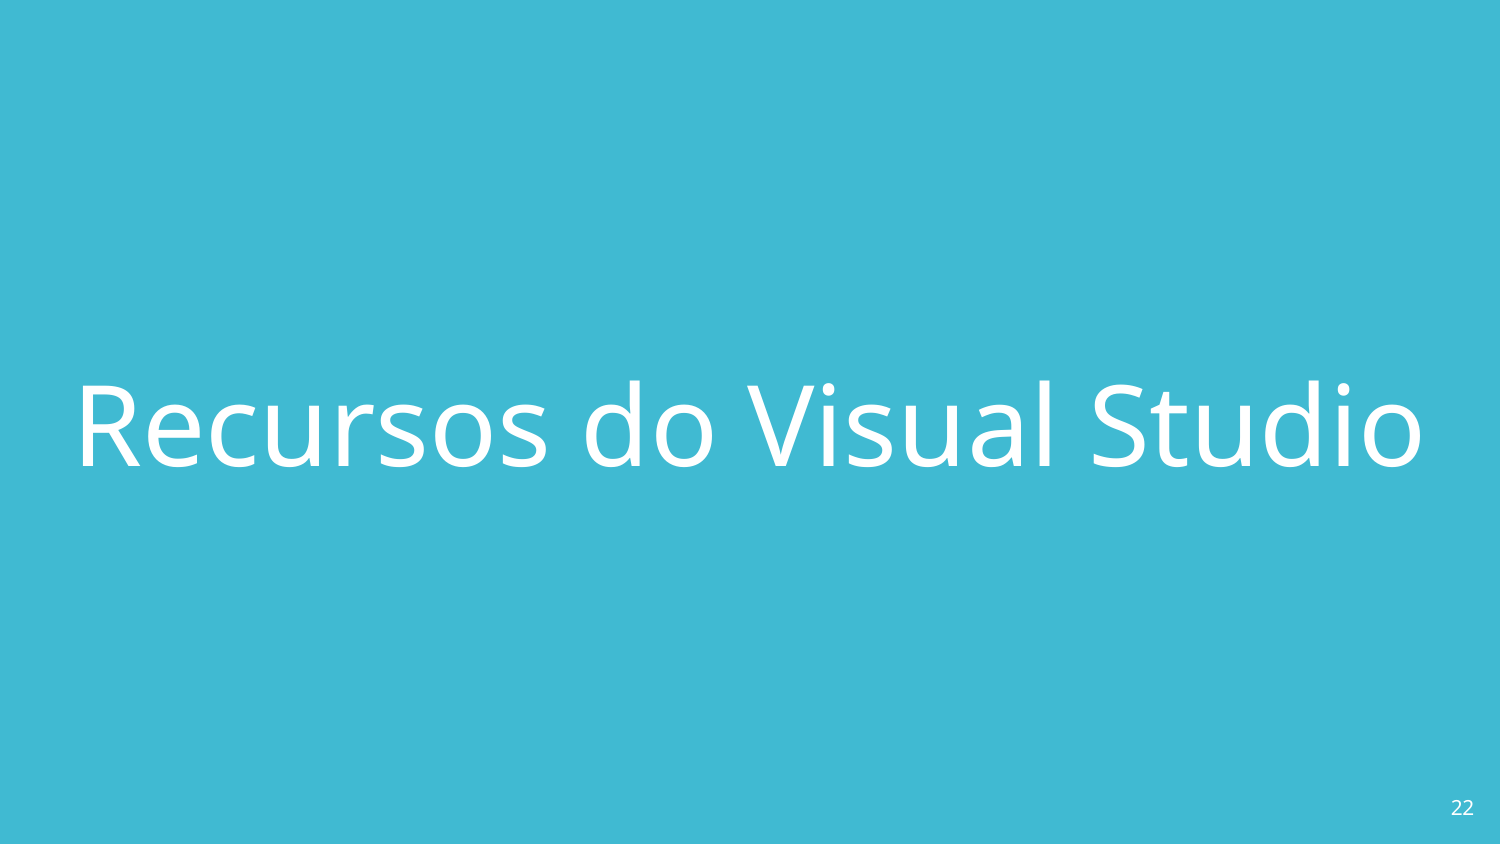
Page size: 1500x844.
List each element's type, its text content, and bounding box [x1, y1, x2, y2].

text_box Recursos do Visual Studio [0, 346, 1500, 496]
slide_number 22 [1399, 779, 1490, 844]
